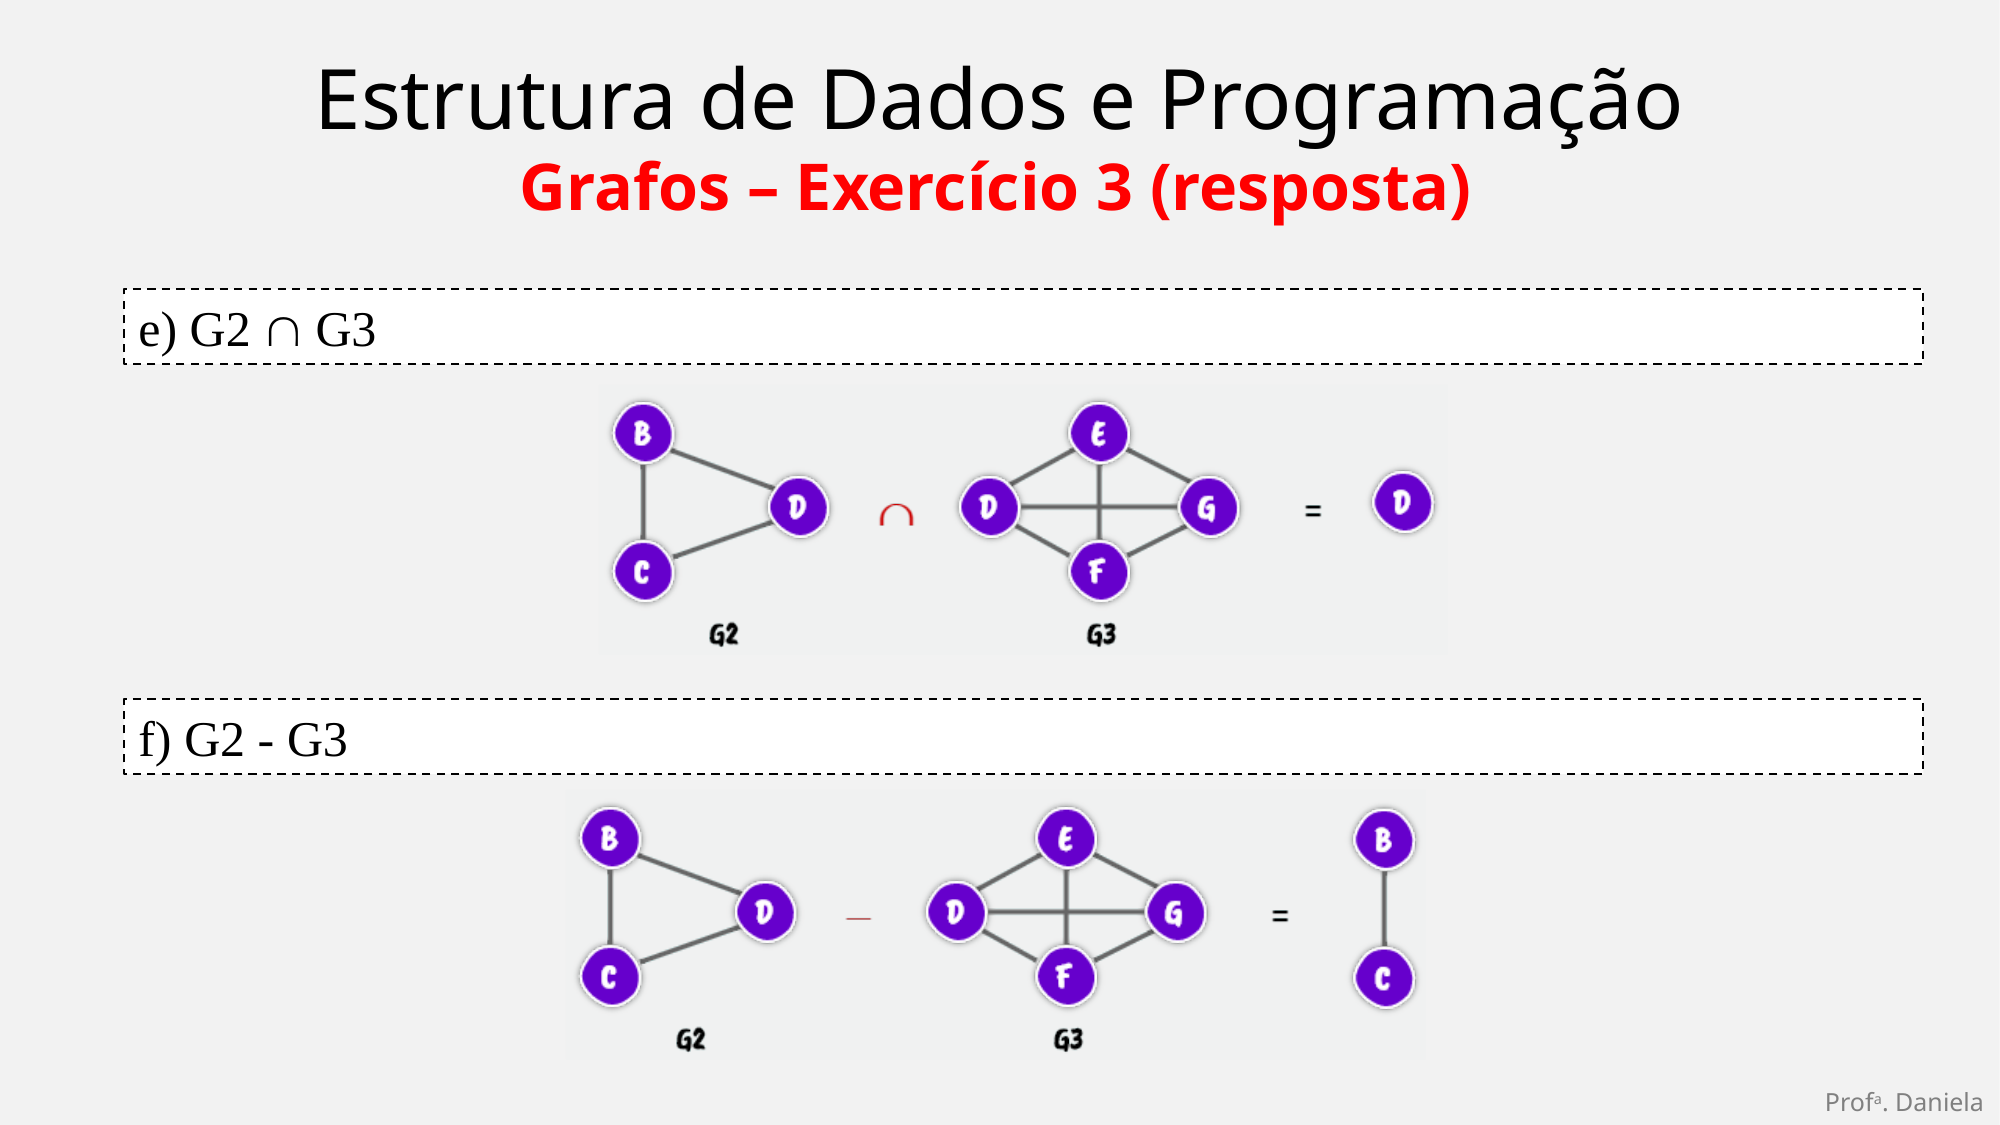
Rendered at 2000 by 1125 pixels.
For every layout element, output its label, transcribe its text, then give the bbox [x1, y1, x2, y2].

text_box Profa. Daniela [1462, 1079, 1999, 1125]
picture [597, 383, 1450, 658]
text_box f) G2 - G3 [123, 699, 1924, 775]
text_box Estrutura de Dados e Programação [99, 2, 1900, 137]
text_box Grafos – Exercício 3 (resposta) [31, 137, 1961, 232]
picture [564, 788, 1428, 1063]
text_box e) G2  G3 [123, 289, 1924, 364]
